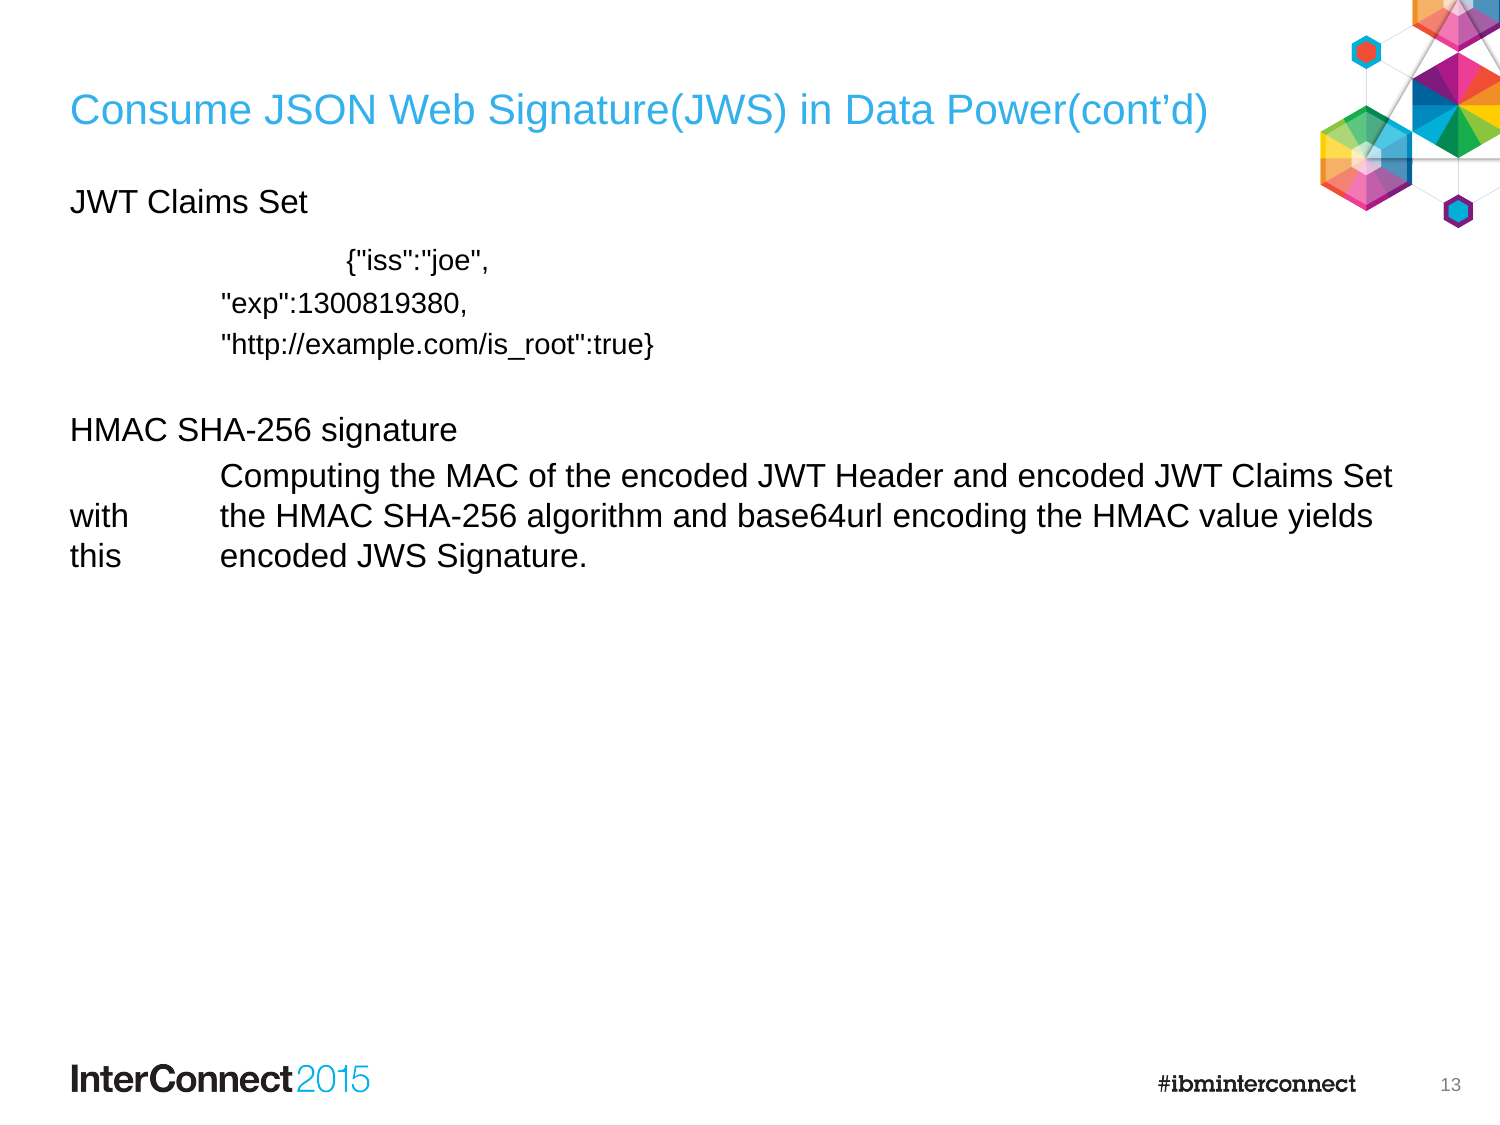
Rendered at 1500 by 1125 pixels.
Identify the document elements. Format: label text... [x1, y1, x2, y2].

list JWT Claims Set {"iss":"joe", "exp":1300819380, "http://example.com/is_root":true} HMAC SHA-256 signature Computing the MAC of the encoded JWT Header and encoded JWT Claims Set with the HMAC SHA-256 algorithm and base64url encoding the HMAC value yields this encoded JWS Signature. [55, 172, 1451, 1035]
picture [1320, 0, 1500, 229]
picture [1156, 1072, 1357, 1094]
title Consume JSON Web Signature(JWS) in Data Power(cont’d) [55, 59, 1310, 162]
slide_number 12 [1411, 1065, 1491, 1117]
picture [70, 1054, 371, 1094]
